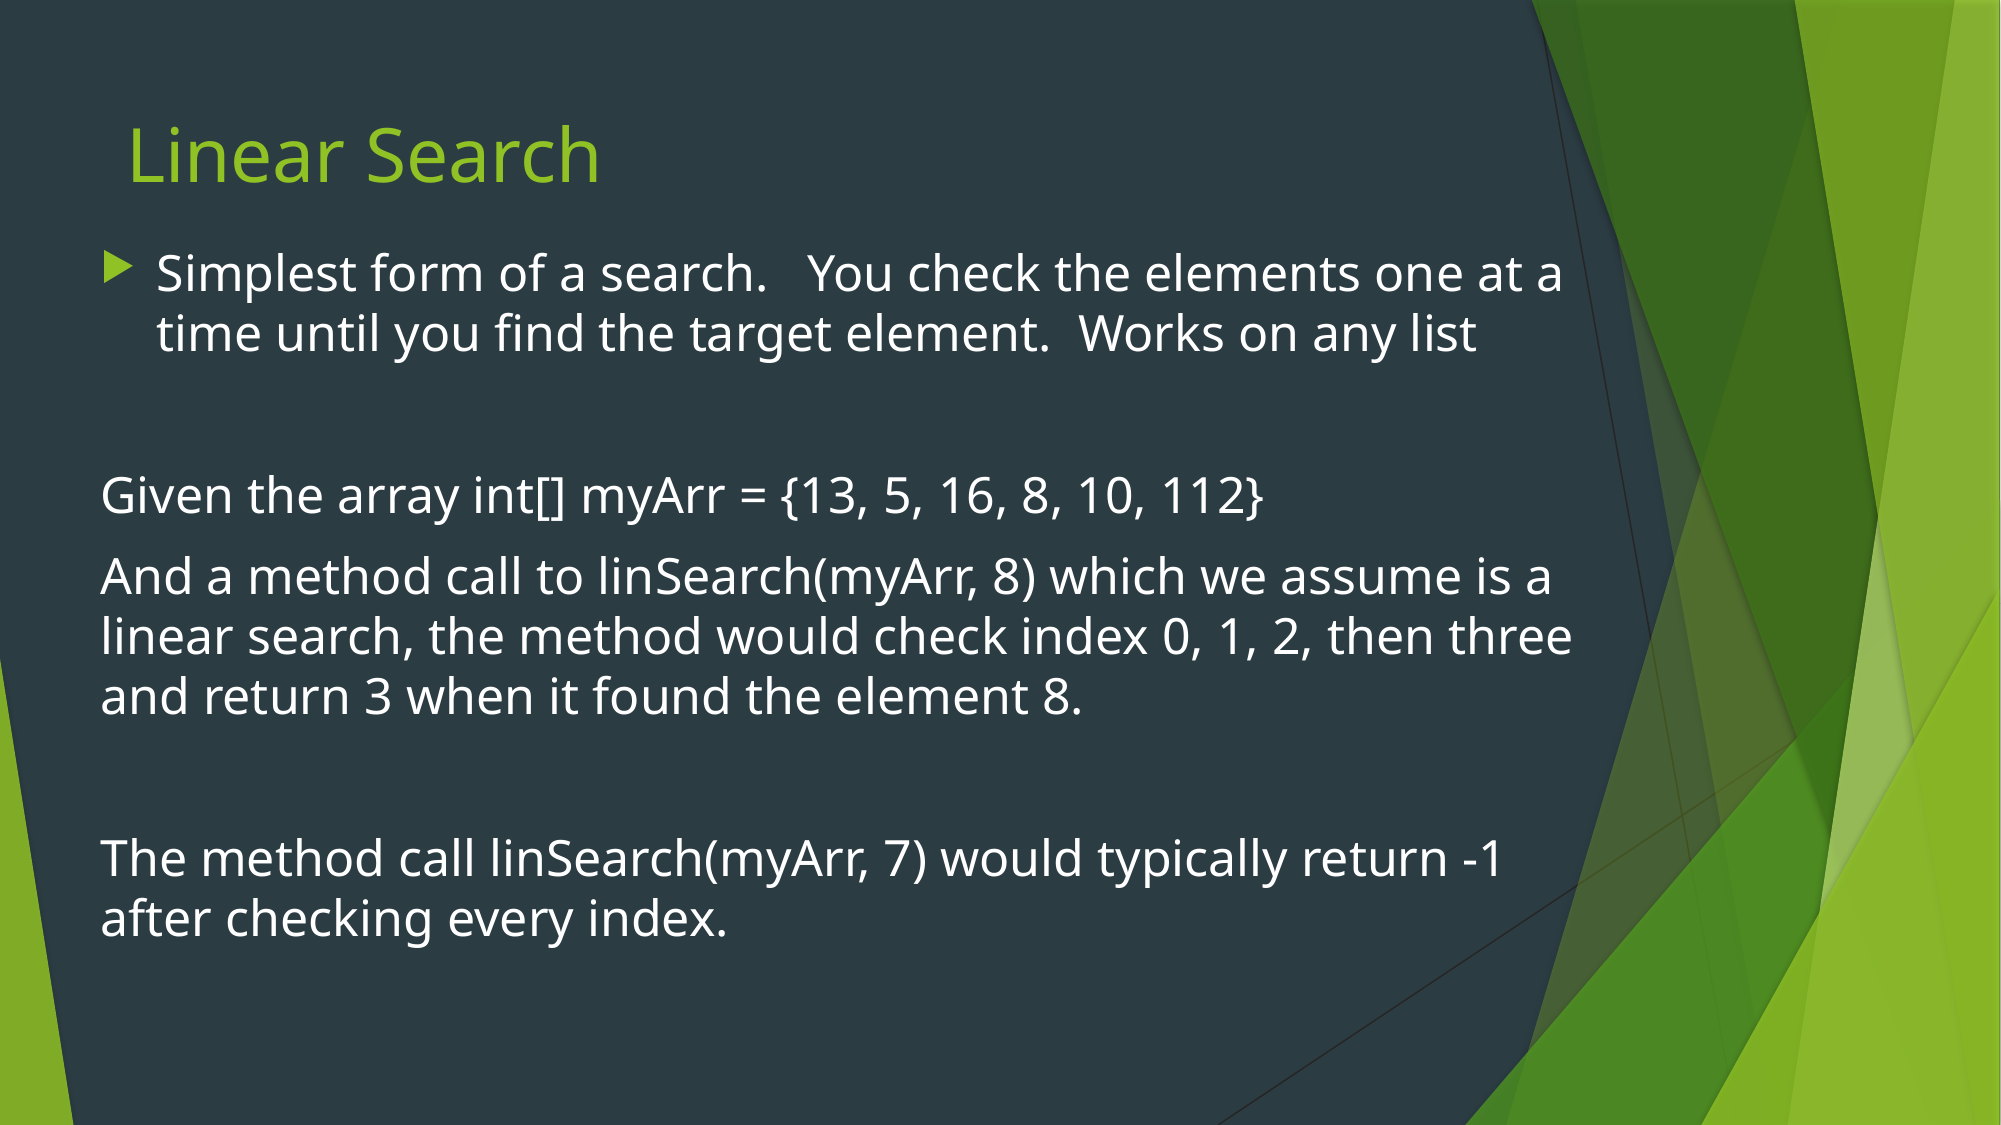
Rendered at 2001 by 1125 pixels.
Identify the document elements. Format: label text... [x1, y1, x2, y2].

list Simplest form of a search. You check the elements one at a time until you find the target element. Works on any list Given the array int[] myArr = {13, 5, 16, 8, 10, 112} And a method call to linSearch(myArr, 8) which we assume is a linear search, the method would check index 0, 1, 2, then three and return 3 when it found the element 8. The method call linSearch(myArr, 7) would typically return -1 after checking every index. [85, 234, 1616, 1050]
title Linear Search [111, 99, 1522, 234]
